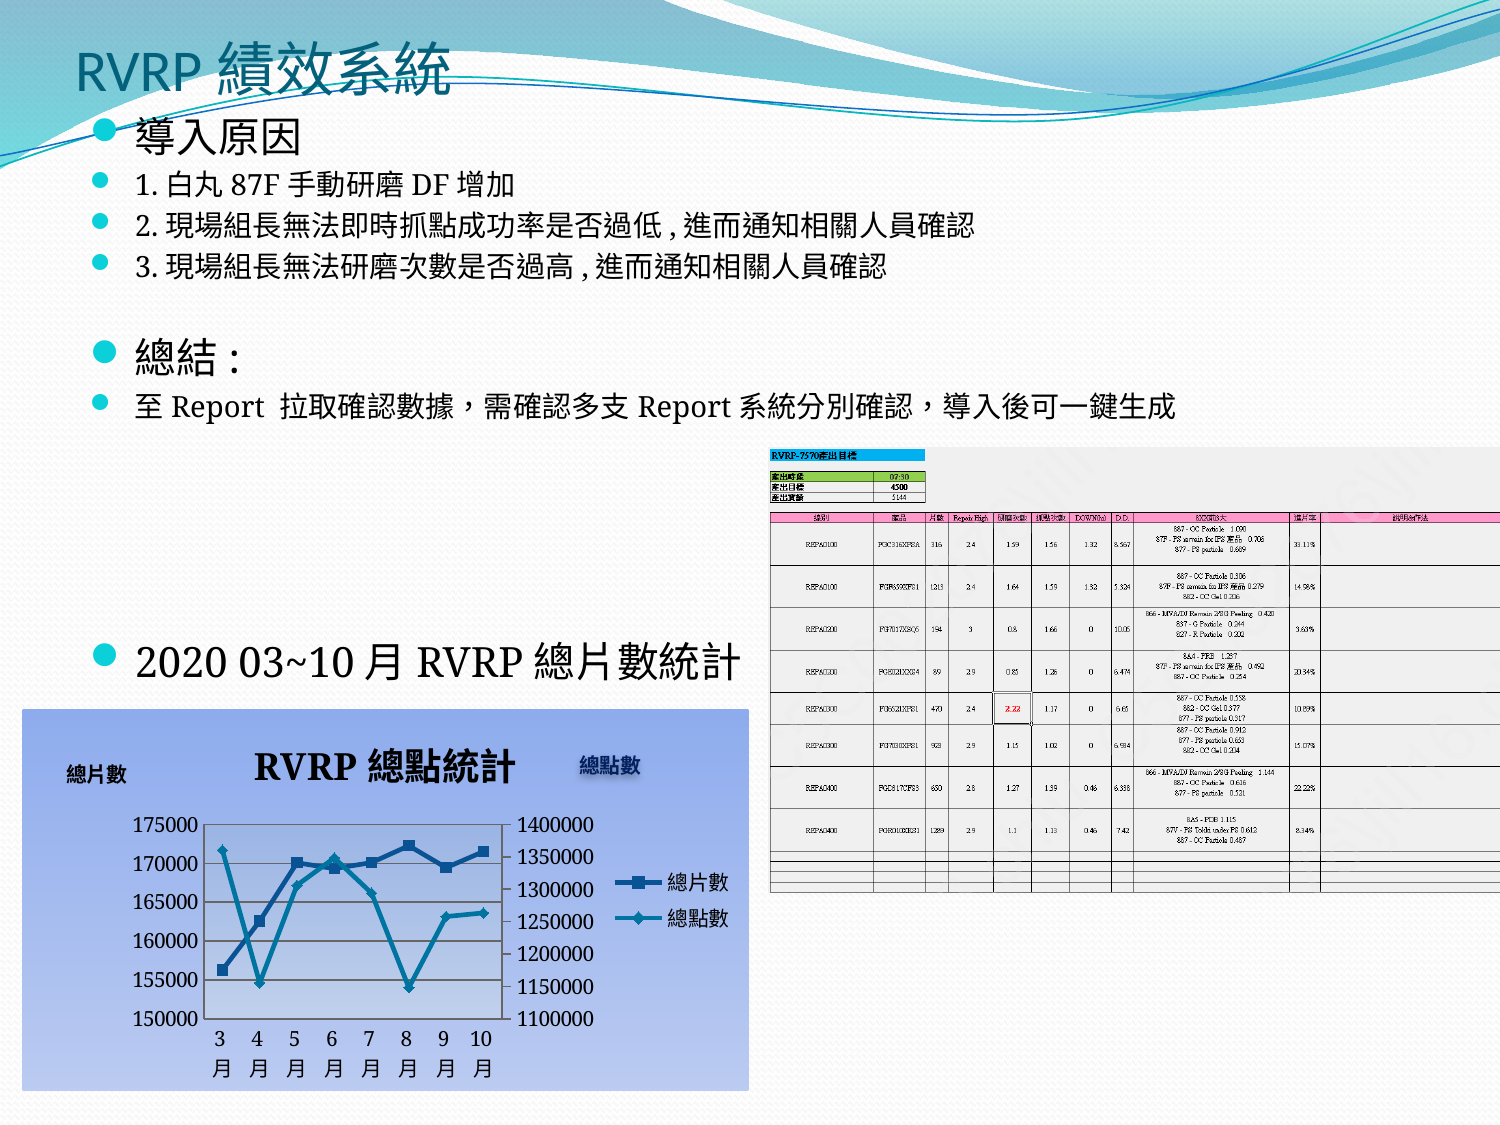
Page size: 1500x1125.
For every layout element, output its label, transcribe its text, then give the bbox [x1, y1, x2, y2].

picture [768, 447, 1500, 893]
chart [22, 709, 749, 1091]
title RVRP績效系統 [75, 24, 1425, 103]
list 導入原因 1.白丸87F手動研磨DF增加 2.現場組長無法即時抓點成功率是否過低,進而通知相關人員確認 3.現場組長無法研磨次數是否過高,進而通知相關人員確認 總結: 至Report 拉取確認數據，需確認多支Report系統分別確認，導入後可一鍵生成 2020 03~10月RVRP總片數統計 [75, 103, 1425, 1005]
